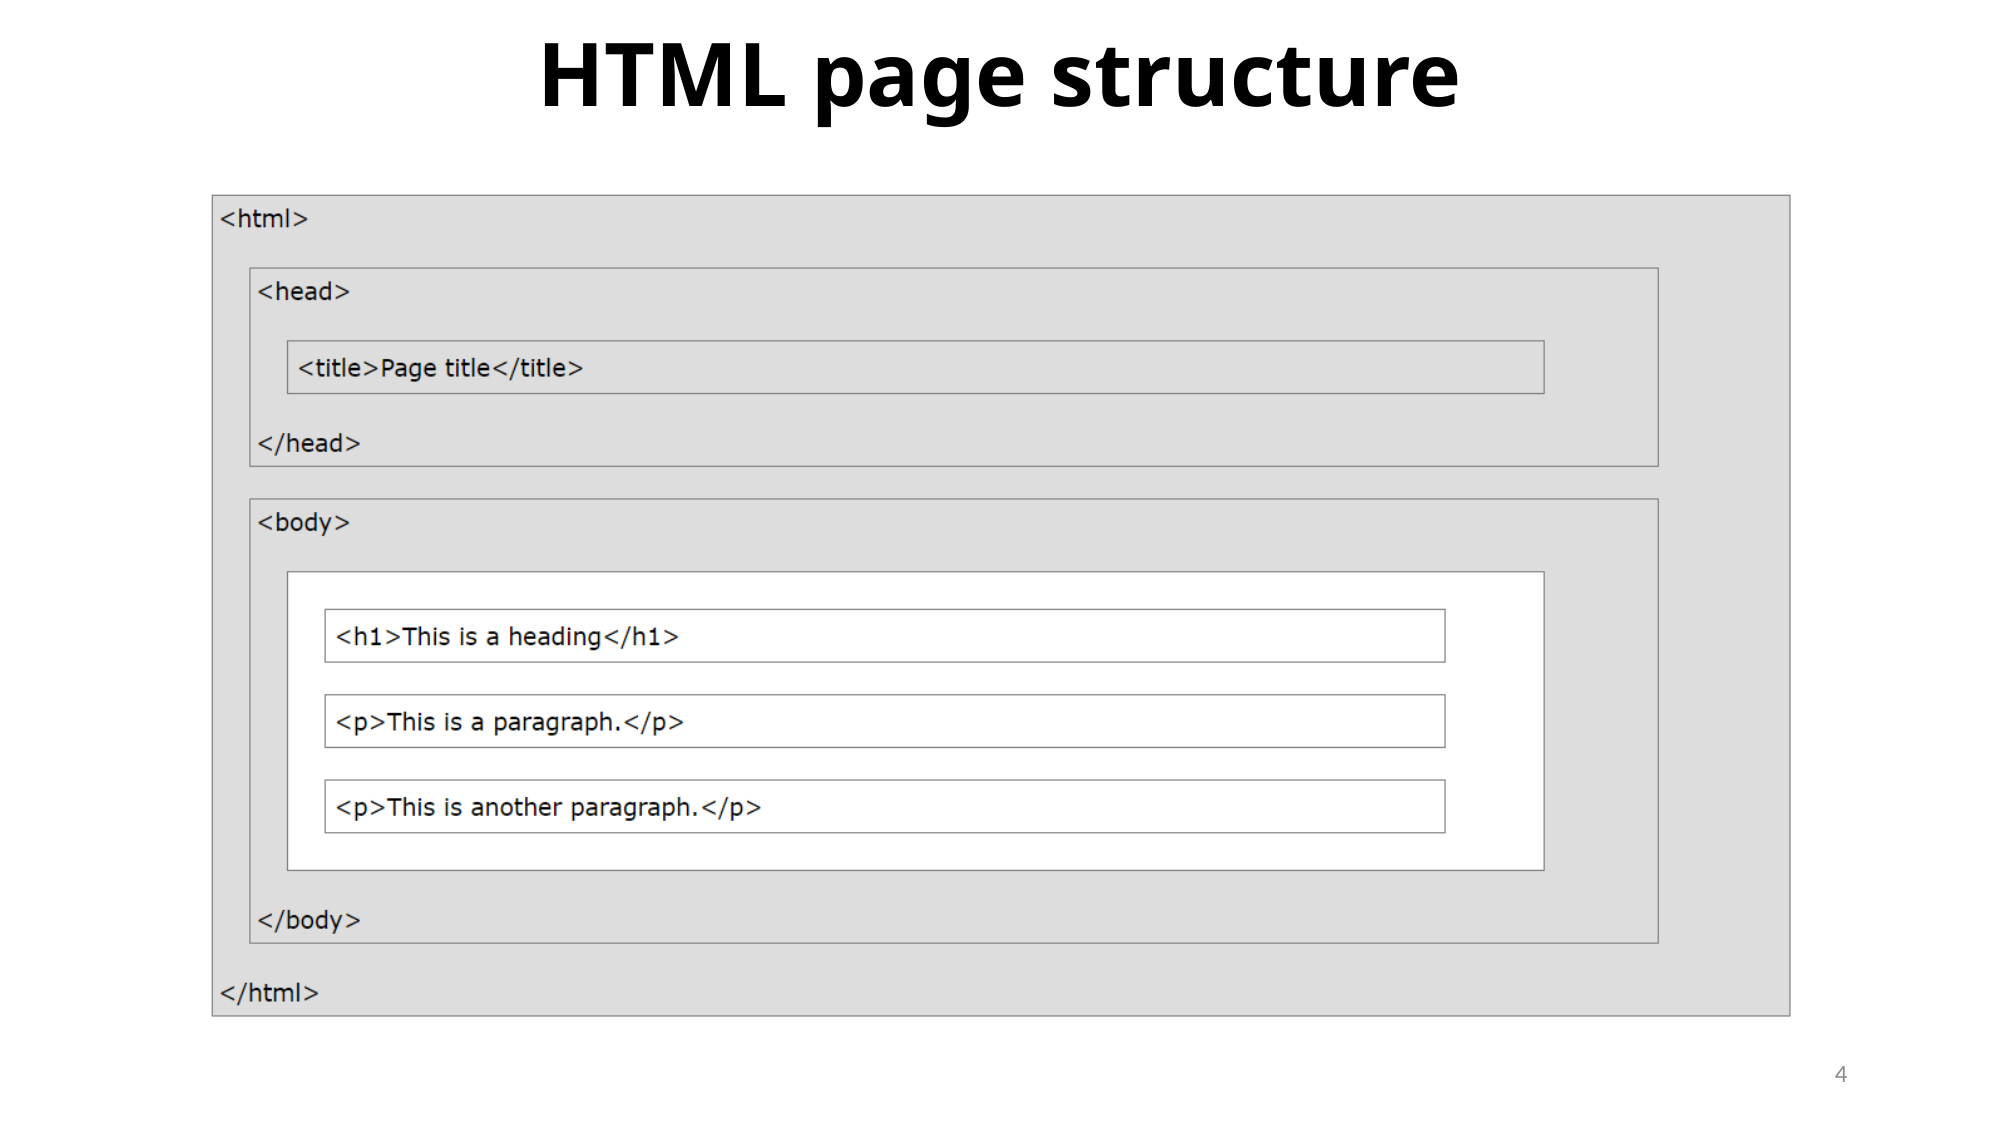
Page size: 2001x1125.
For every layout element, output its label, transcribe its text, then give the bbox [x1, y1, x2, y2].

picture [203, 186, 1797, 1023]
slide_number 4 [1412, 1042, 1863, 1103]
title HTML page structure [137, 22, 1863, 133]
